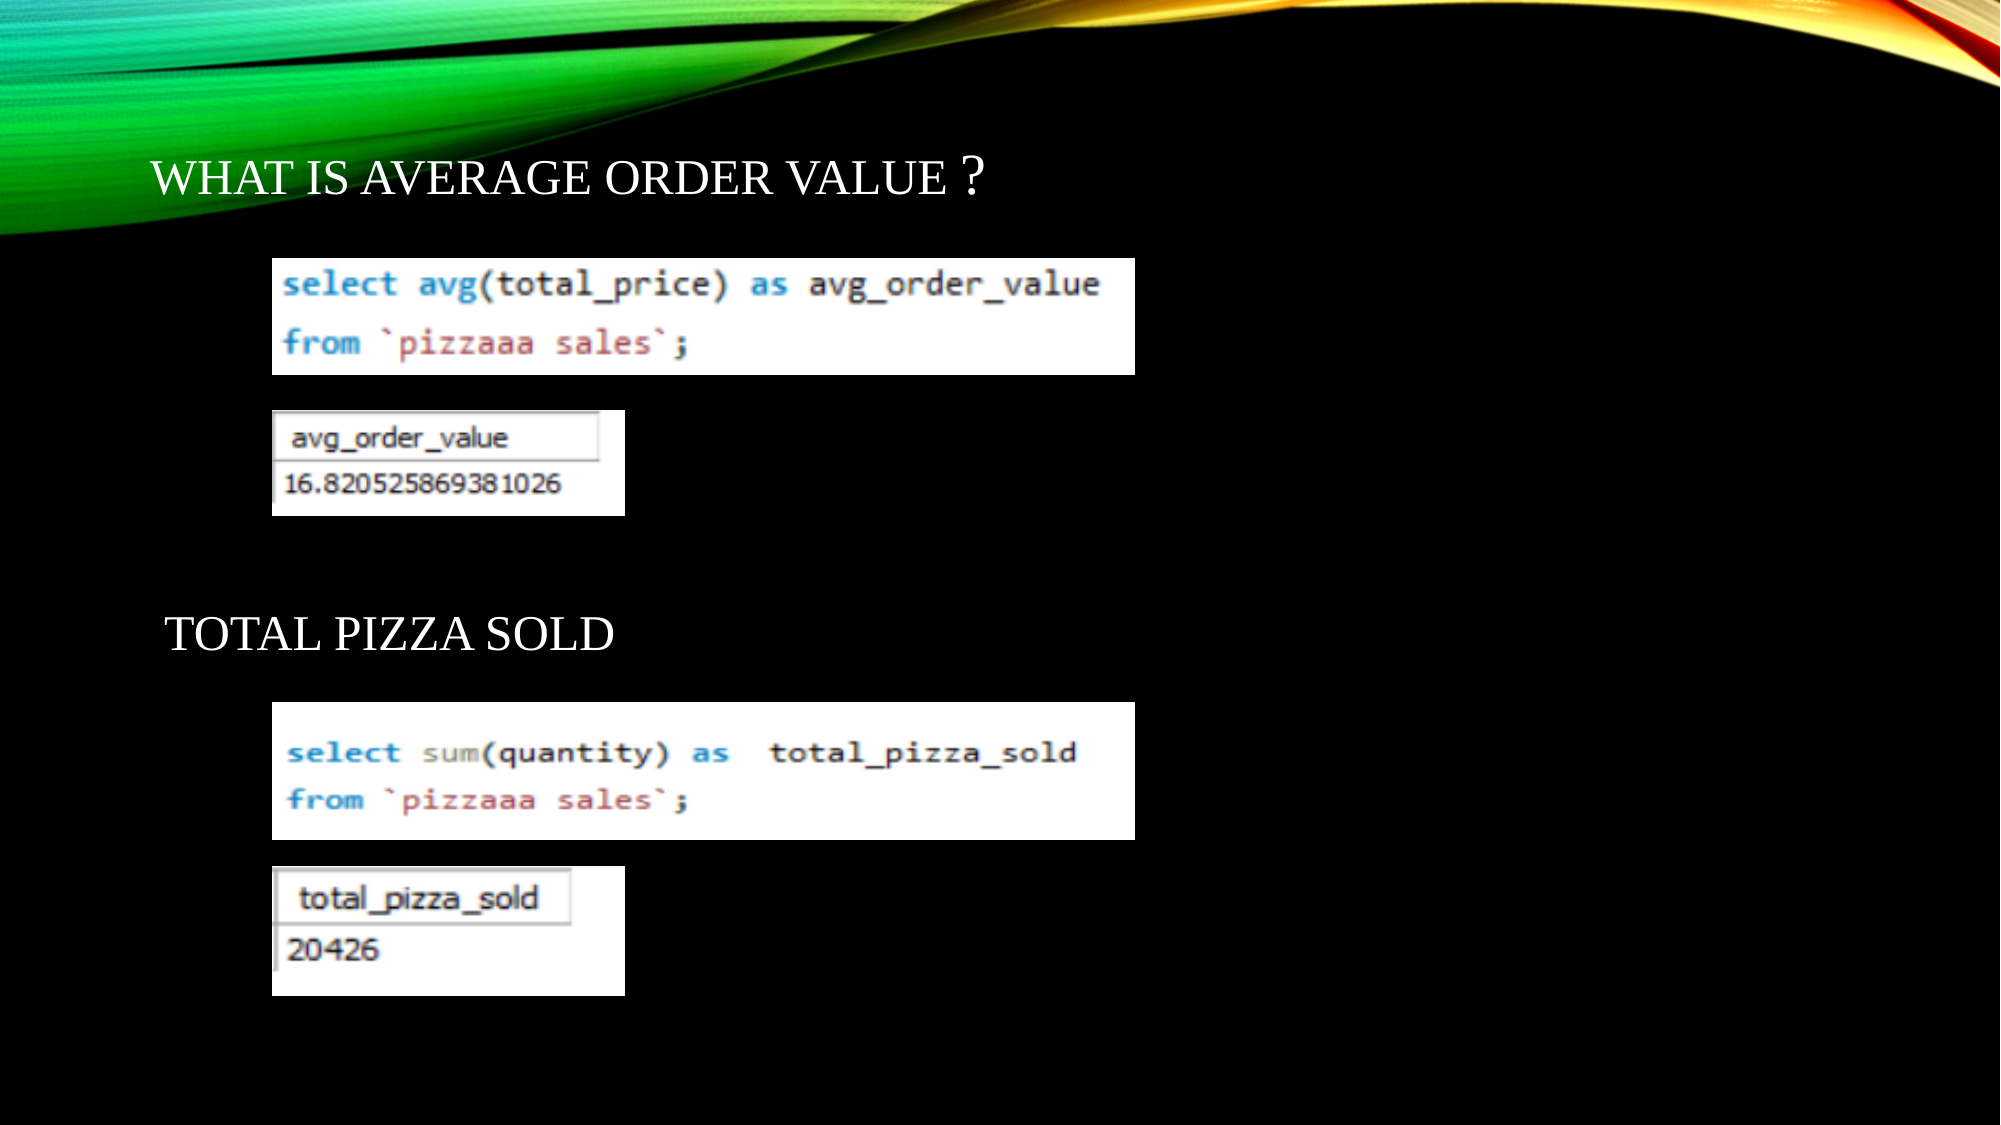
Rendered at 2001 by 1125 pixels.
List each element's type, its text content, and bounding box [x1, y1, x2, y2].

text_box WHAT IS AVERAGE ORDER VALUE ? [134, 128, 1135, 214]
picture [0, 0, 2000, 237]
picture [271, 258, 1135, 375]
picture [271, 410, 625, 517]
text_box TOTAL PIZZA SOLD [149, 593, 1121, 669]
picture [271, 702, 1135, 840]
picture [271, 866, 625, 997]
